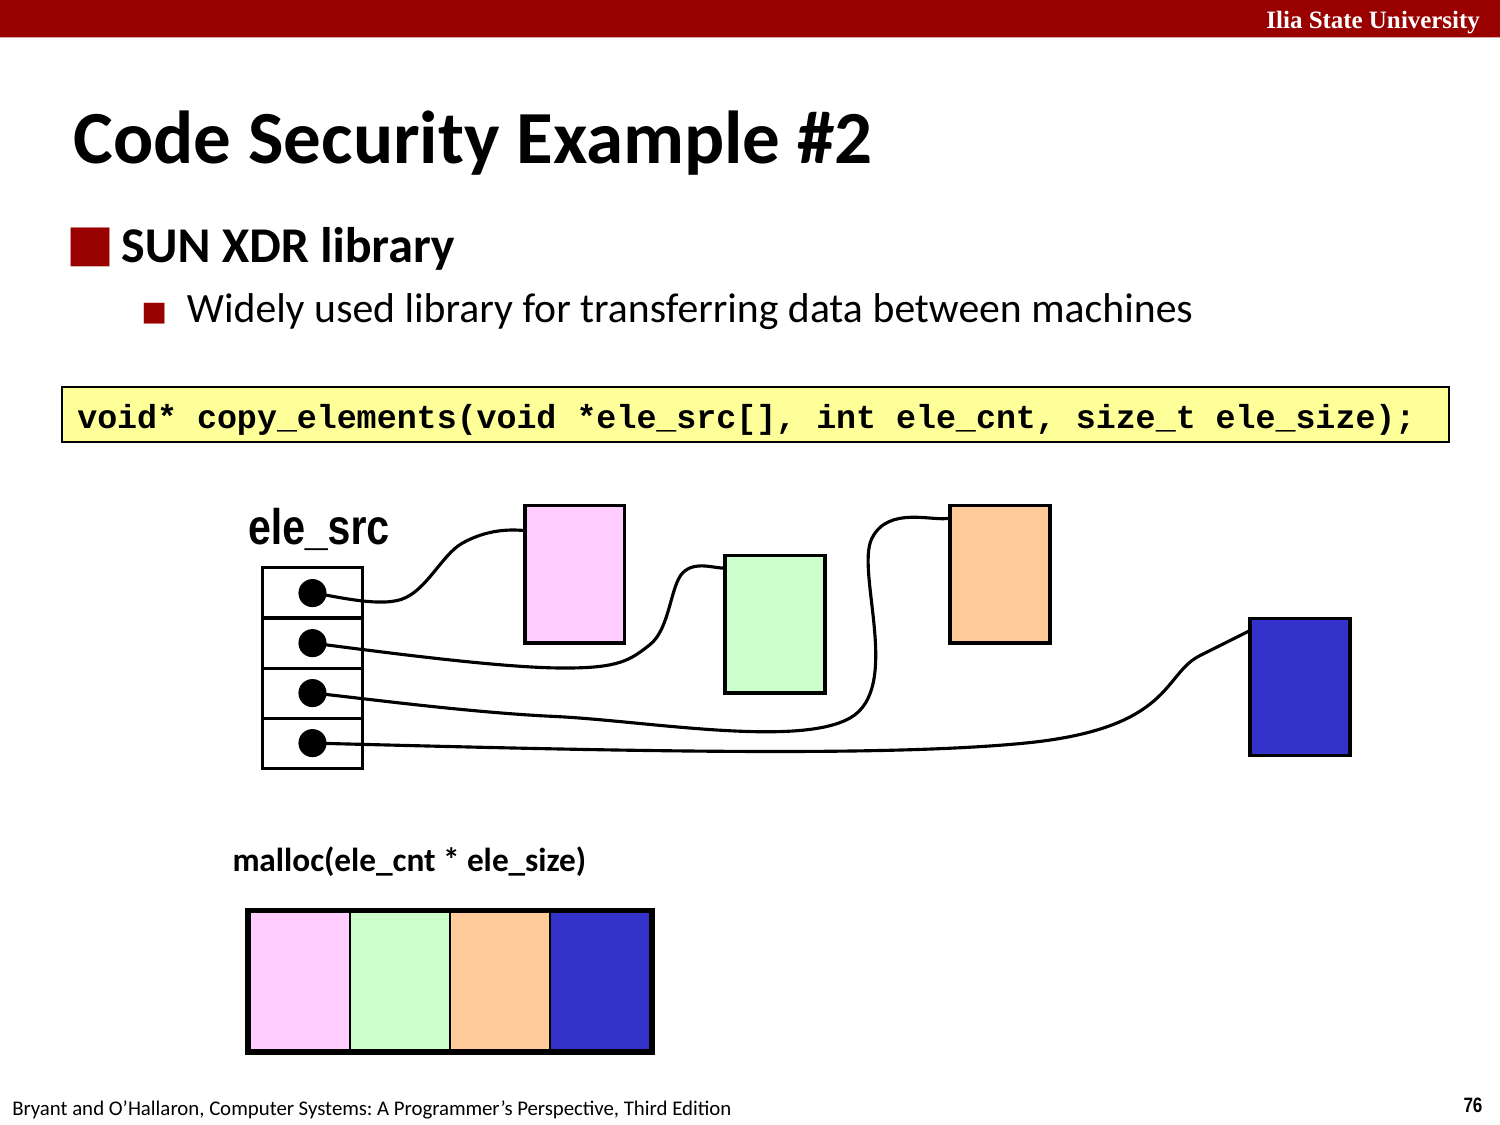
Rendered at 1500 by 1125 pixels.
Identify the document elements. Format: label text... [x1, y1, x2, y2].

list SUN XDR library Widely used library for transferring data between machines [50, 205, 1413, 475]
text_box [224, 830, 651, 1051]
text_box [249, 912, 651, 1051]
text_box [240, 486, 1351, 769]
title Code Security Example #2 [58, 71, 1304, 197]
text_box void* copy_elements(void *ele_src[], int ele_cnt, size_t ele_size); [62, 387, 1449, 442]
